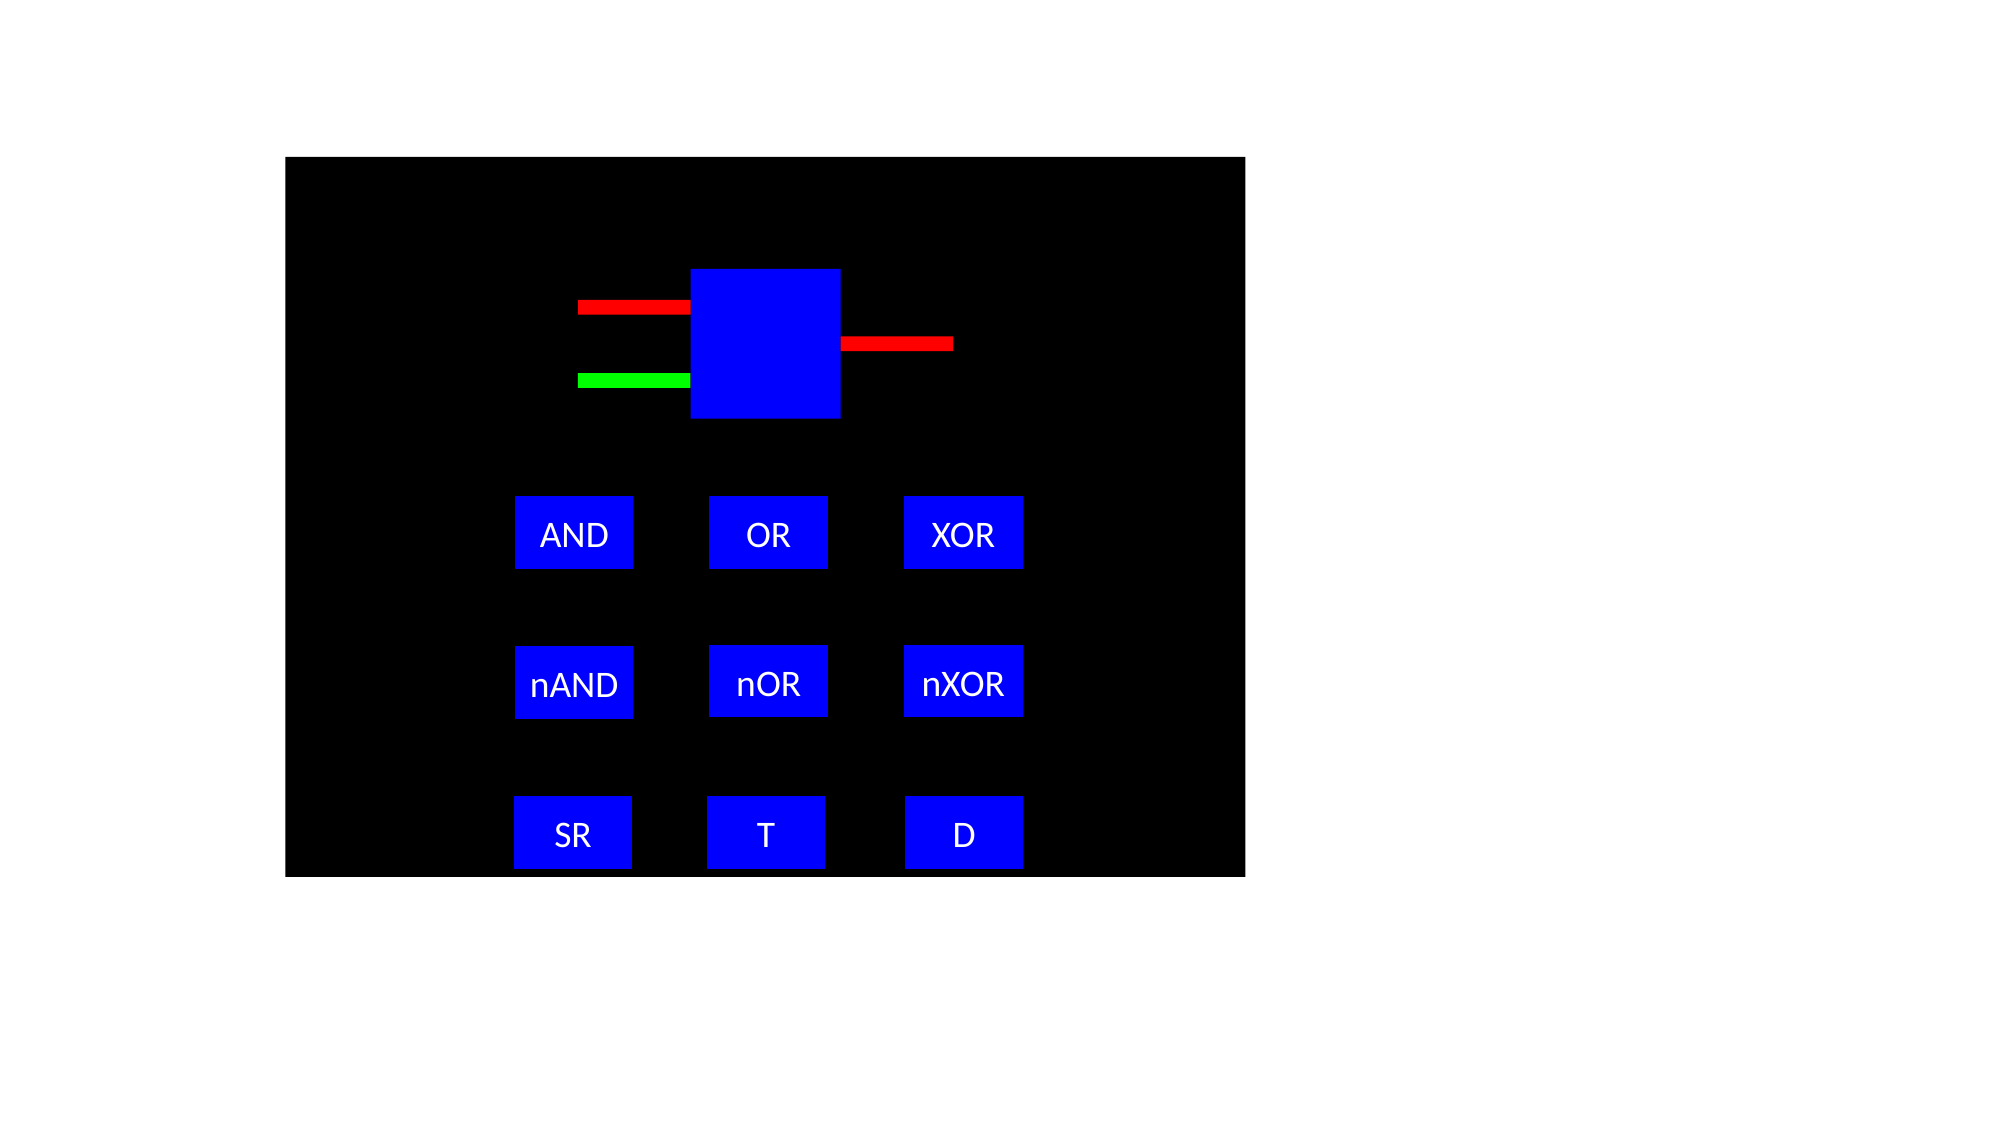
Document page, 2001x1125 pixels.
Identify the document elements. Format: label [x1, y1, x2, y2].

text_box [285, 156, 1246, 877]
